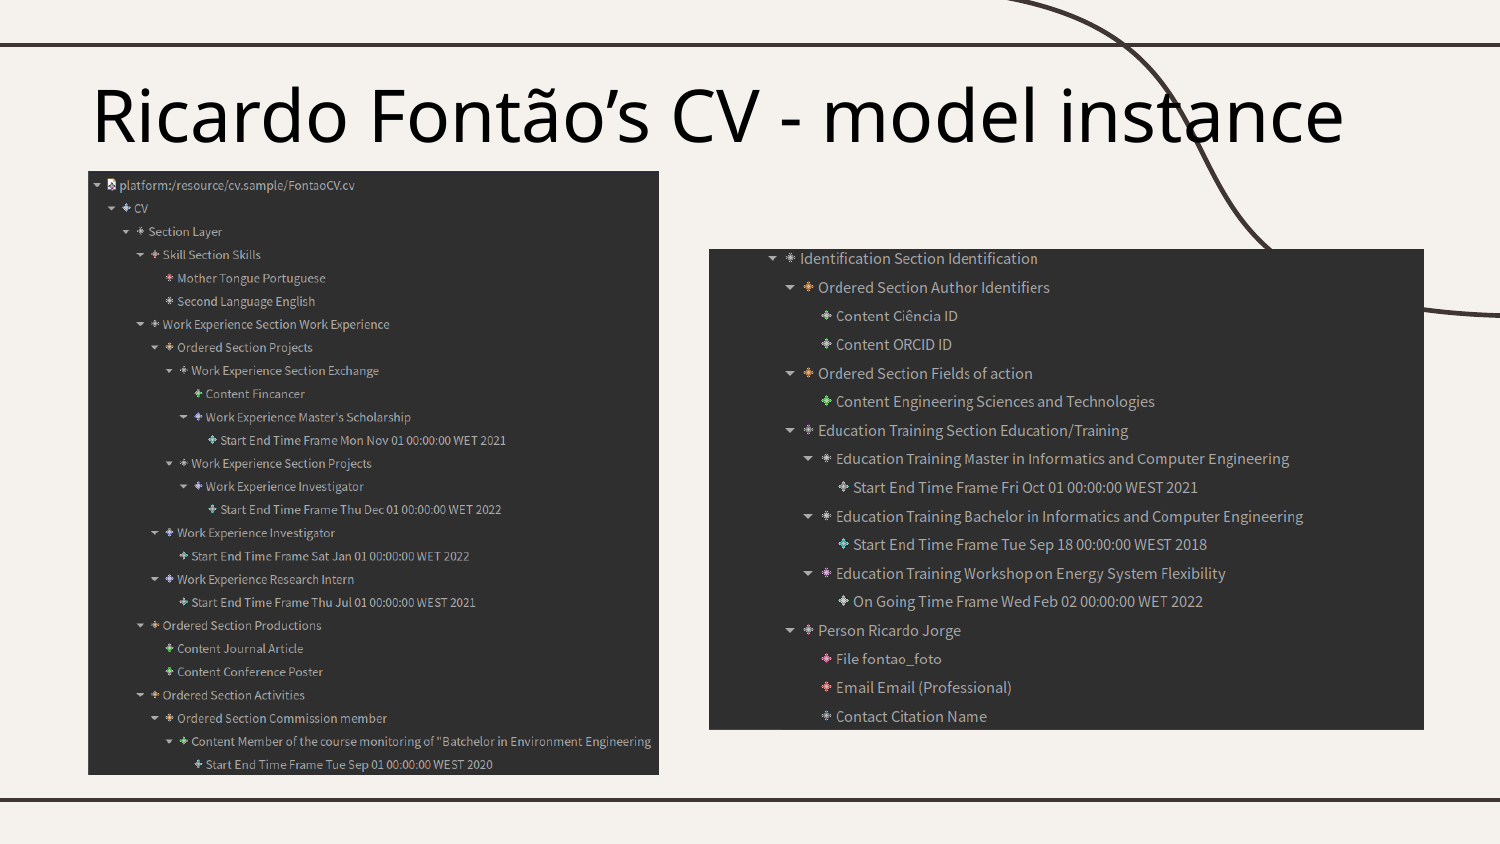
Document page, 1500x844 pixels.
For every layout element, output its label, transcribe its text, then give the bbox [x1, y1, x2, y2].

title Ricardo Fontão’s CV - model instance [76, 54, 1407, 272]
picture [708, 249, 1424, 730]
picture [88, 171, 659, 775]
